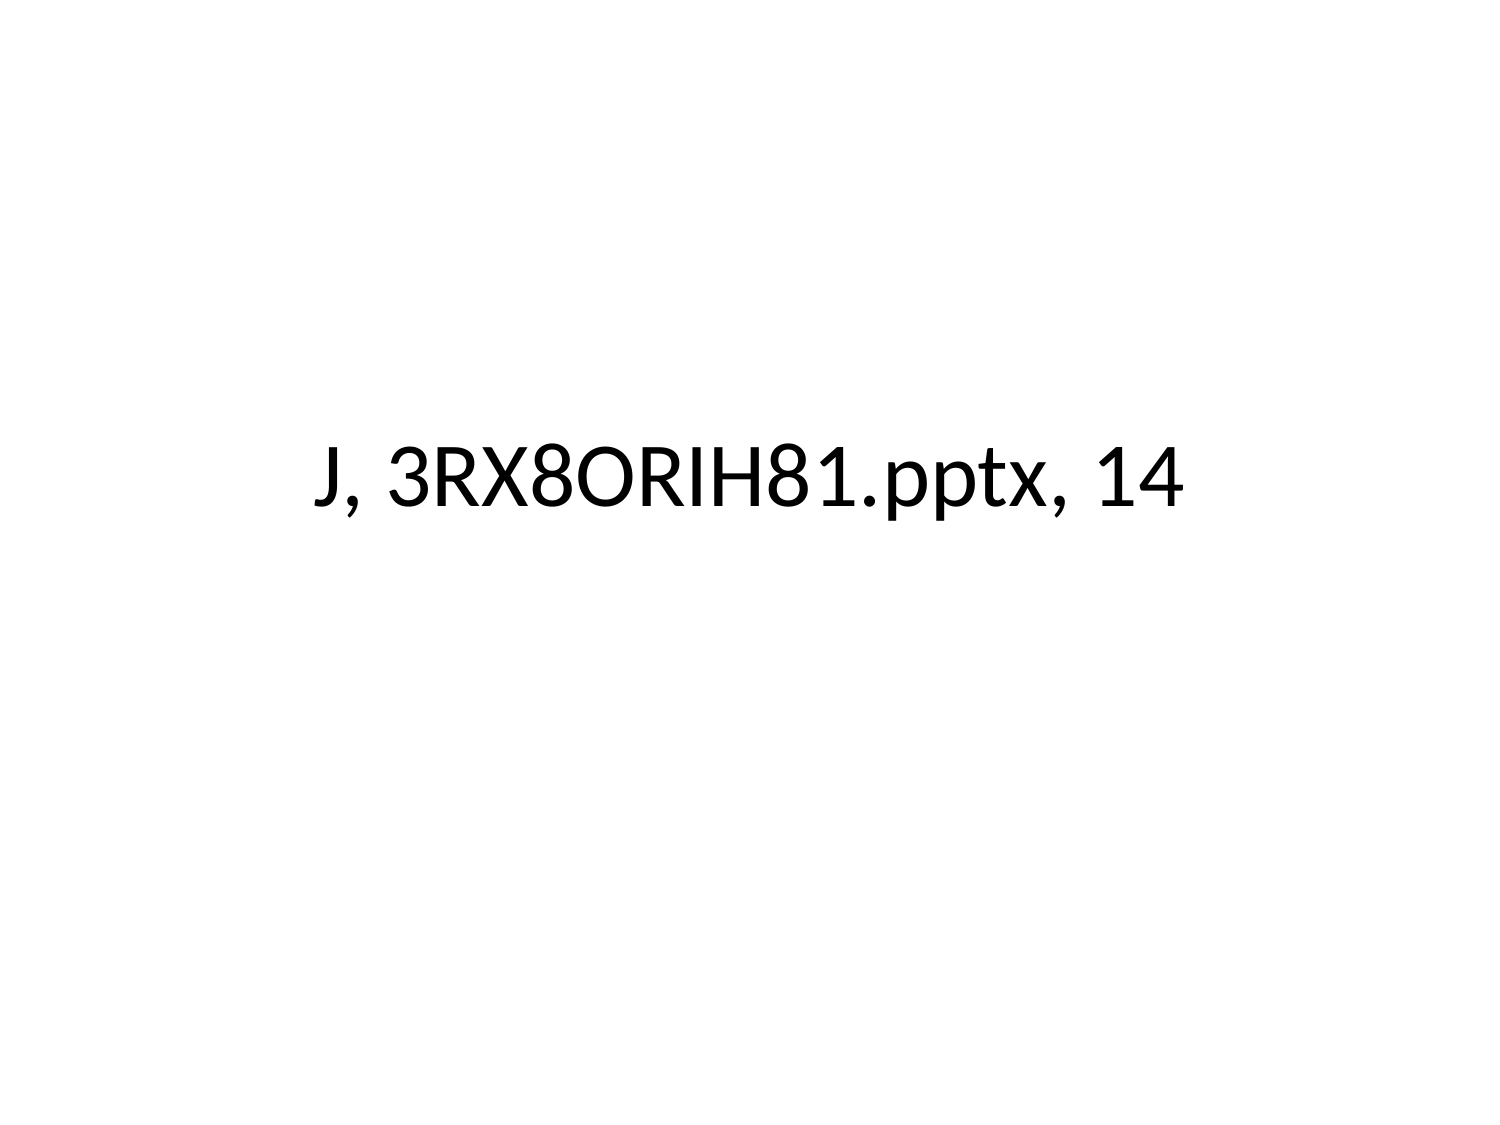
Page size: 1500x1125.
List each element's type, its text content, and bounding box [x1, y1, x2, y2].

title J, 3RX8ORIH81.pptx, 14 [112, 349, 1388, 591]
